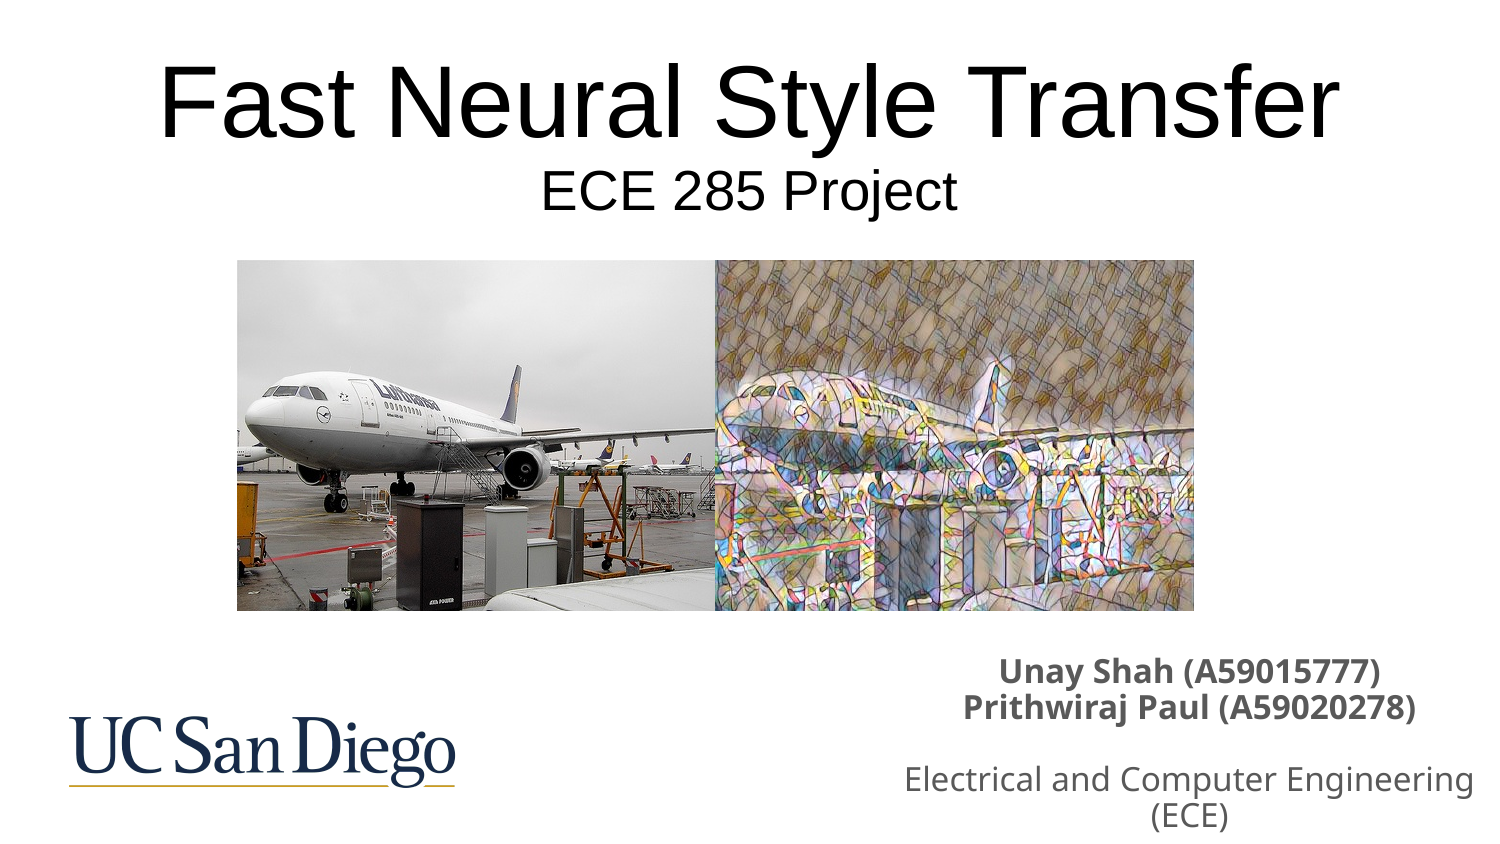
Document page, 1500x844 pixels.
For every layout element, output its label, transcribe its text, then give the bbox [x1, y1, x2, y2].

title Fast Neural Style Transfer ECE 285 Project [51, 12, 1449, 238]
text_box Unay Shah (A59015777) Prithwiraj Paul (A59020278) Electrical and Computer Engineering (ECE) [879, 639, 1500, 844]
picture [11, 260, 1194, 844]
